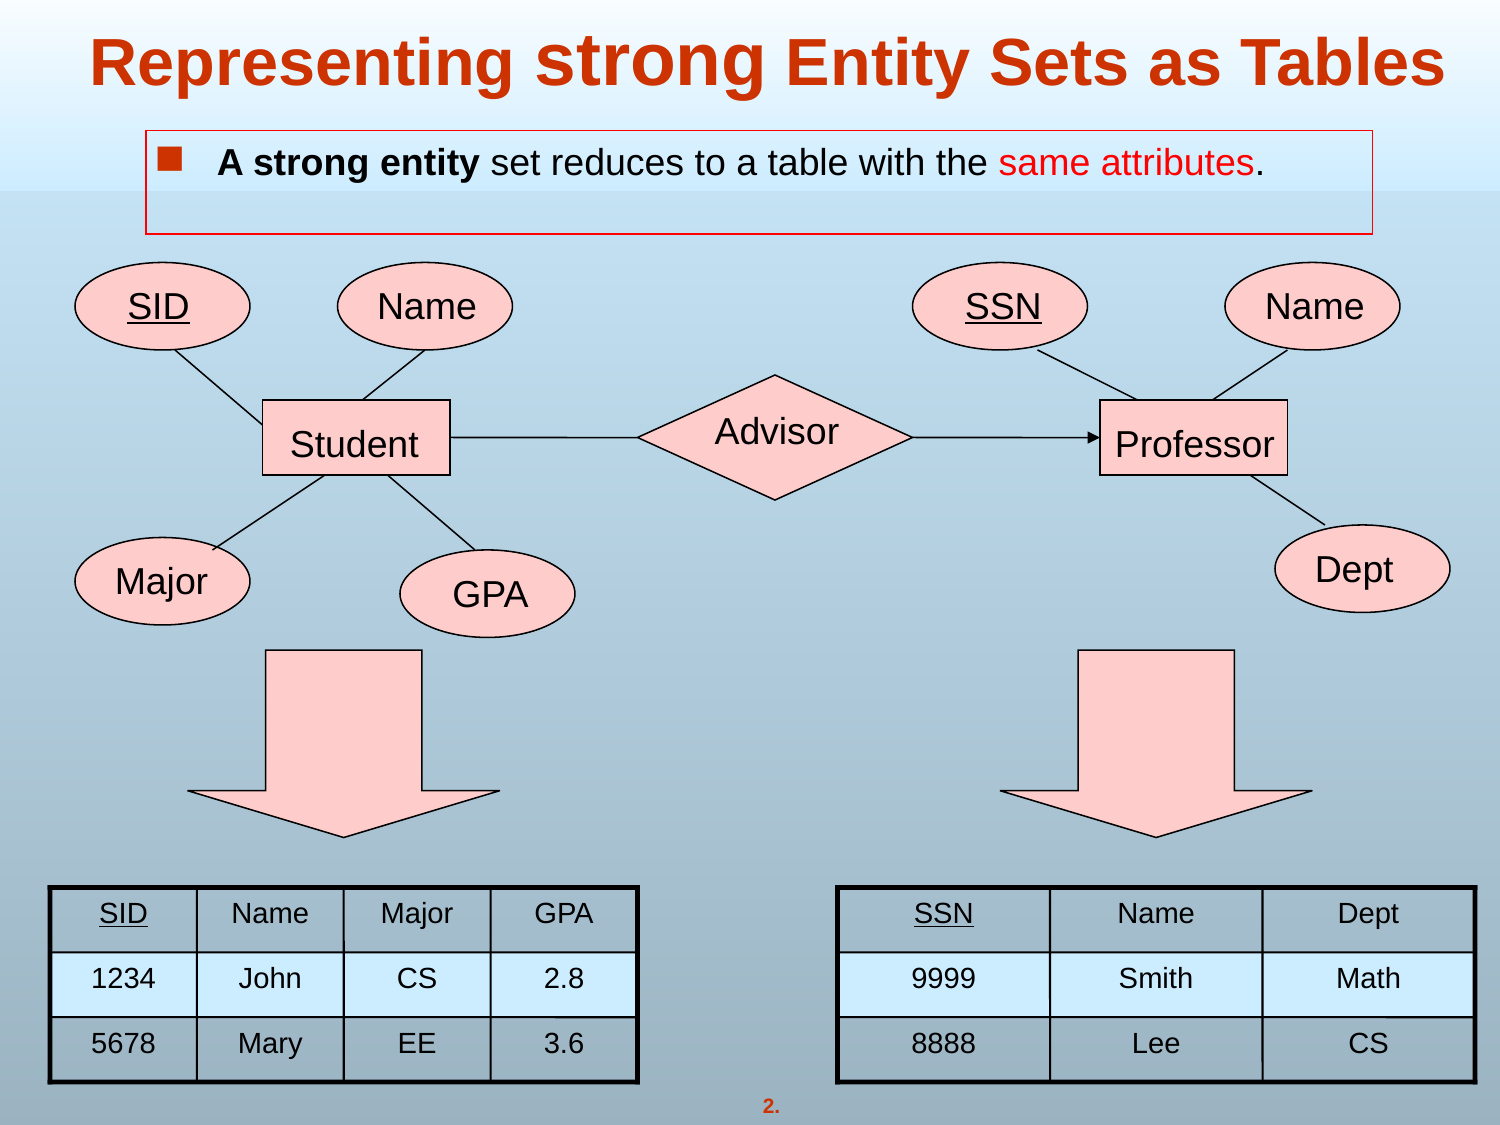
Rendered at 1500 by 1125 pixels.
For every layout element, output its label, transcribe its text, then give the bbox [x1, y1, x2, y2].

title Representing strong Entity Sets as Tables [71, 7, 1466, 108]
text_box A strong entity set reduces to a table with the same attributes. [145, 130, 1373, 234]
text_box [49, 262, 1476, 1083]
